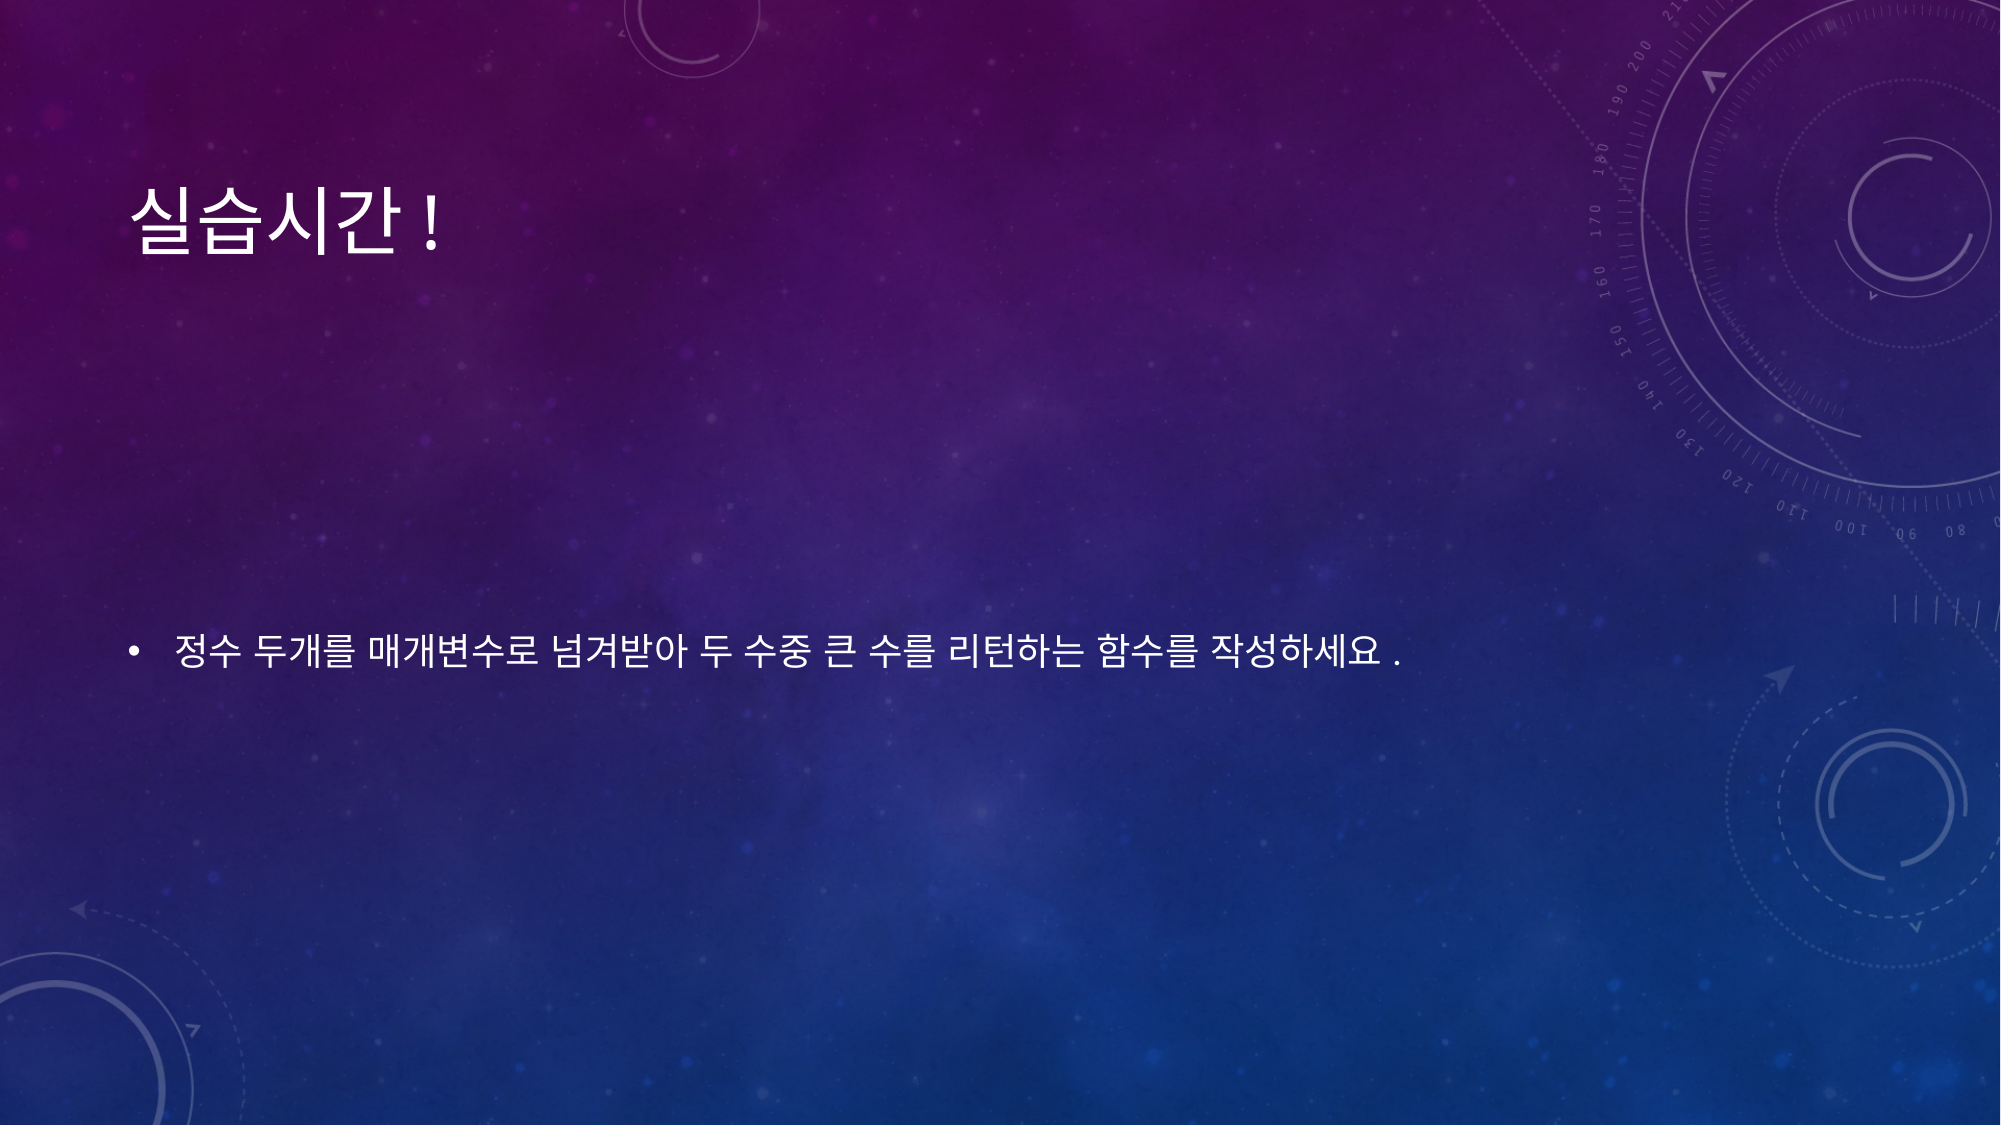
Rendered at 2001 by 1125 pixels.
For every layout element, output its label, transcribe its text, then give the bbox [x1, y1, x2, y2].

list 정수 두개를 매개변수로 넘겨받아 두 수중 큰 수를 리턴하는 함수를 작성하세요. [112, 351, 1775, 950]
picture [0, 0, 2001, 1125]
title 실습시간! [112, 99, 1775, 339]
